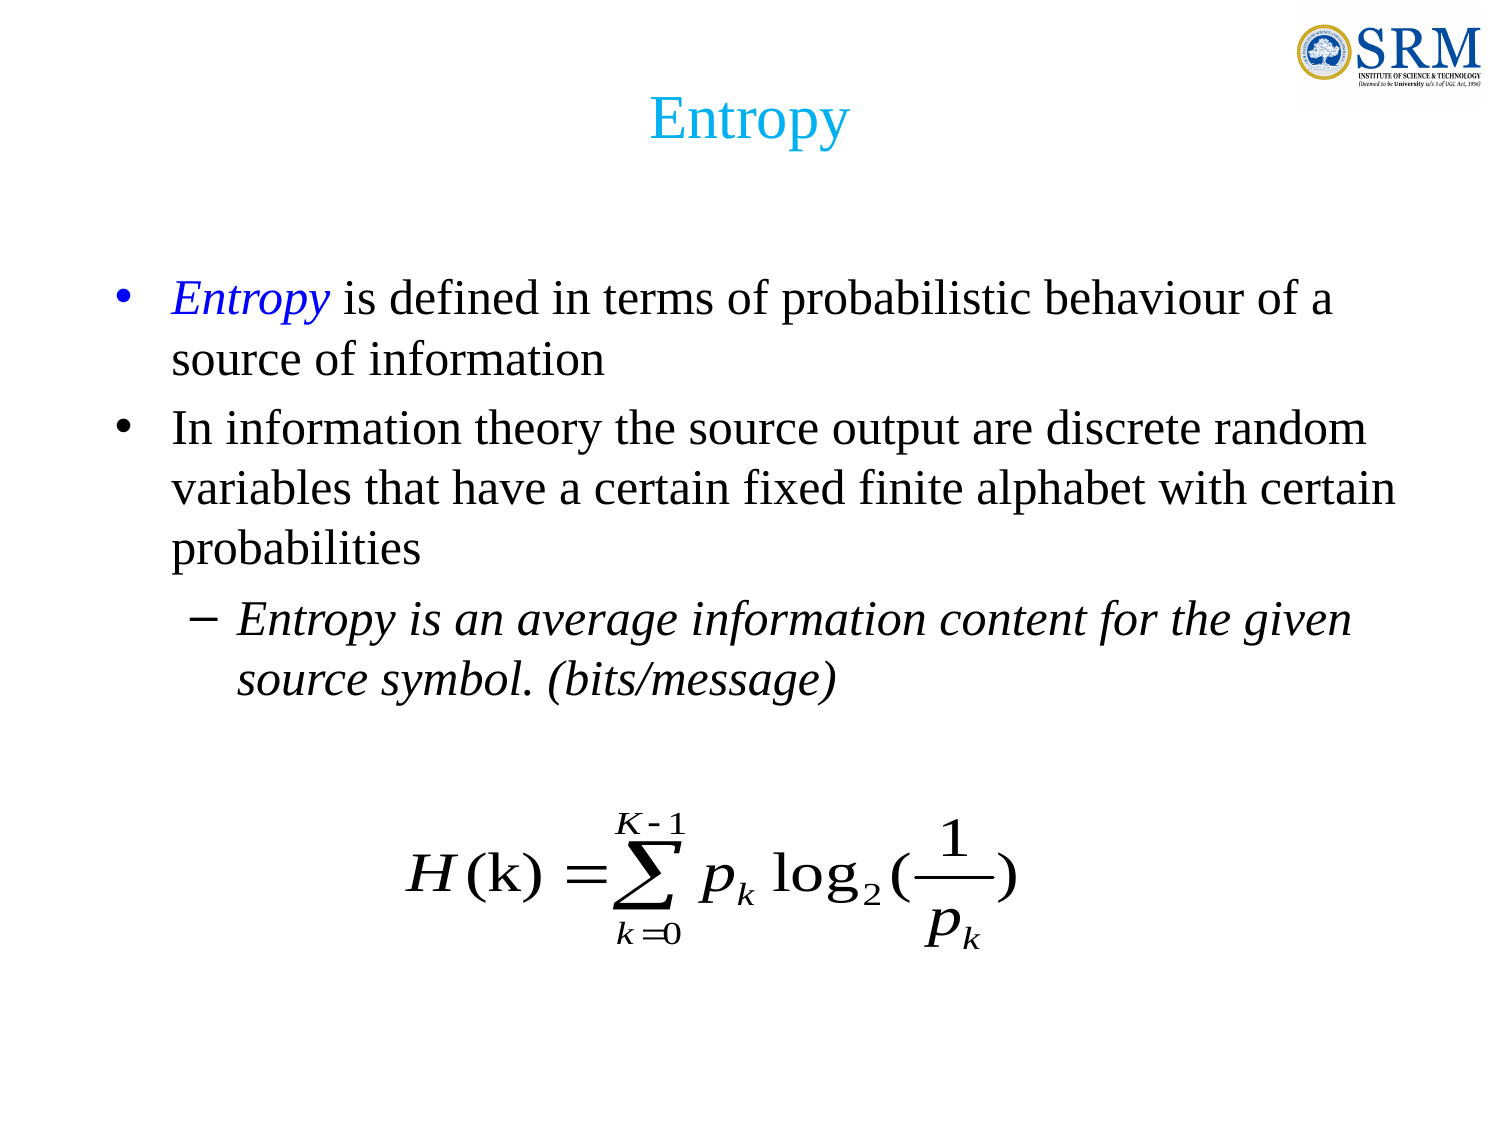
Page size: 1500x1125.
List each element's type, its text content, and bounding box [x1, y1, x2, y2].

list Entropy is defined in terms of probabilistic behaviour of a source of information In information theory the source output are discrete random variables that have a certain fixed finite alphabet with certain probabilities Entropy is an average information content for the given source symbol. (bits/message) [99, 187, 1438, 925]
title Entropy [501, 46, 999, 181]
picture [1293, 2, 1485, 110]
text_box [393, 798, 1031, 962]
